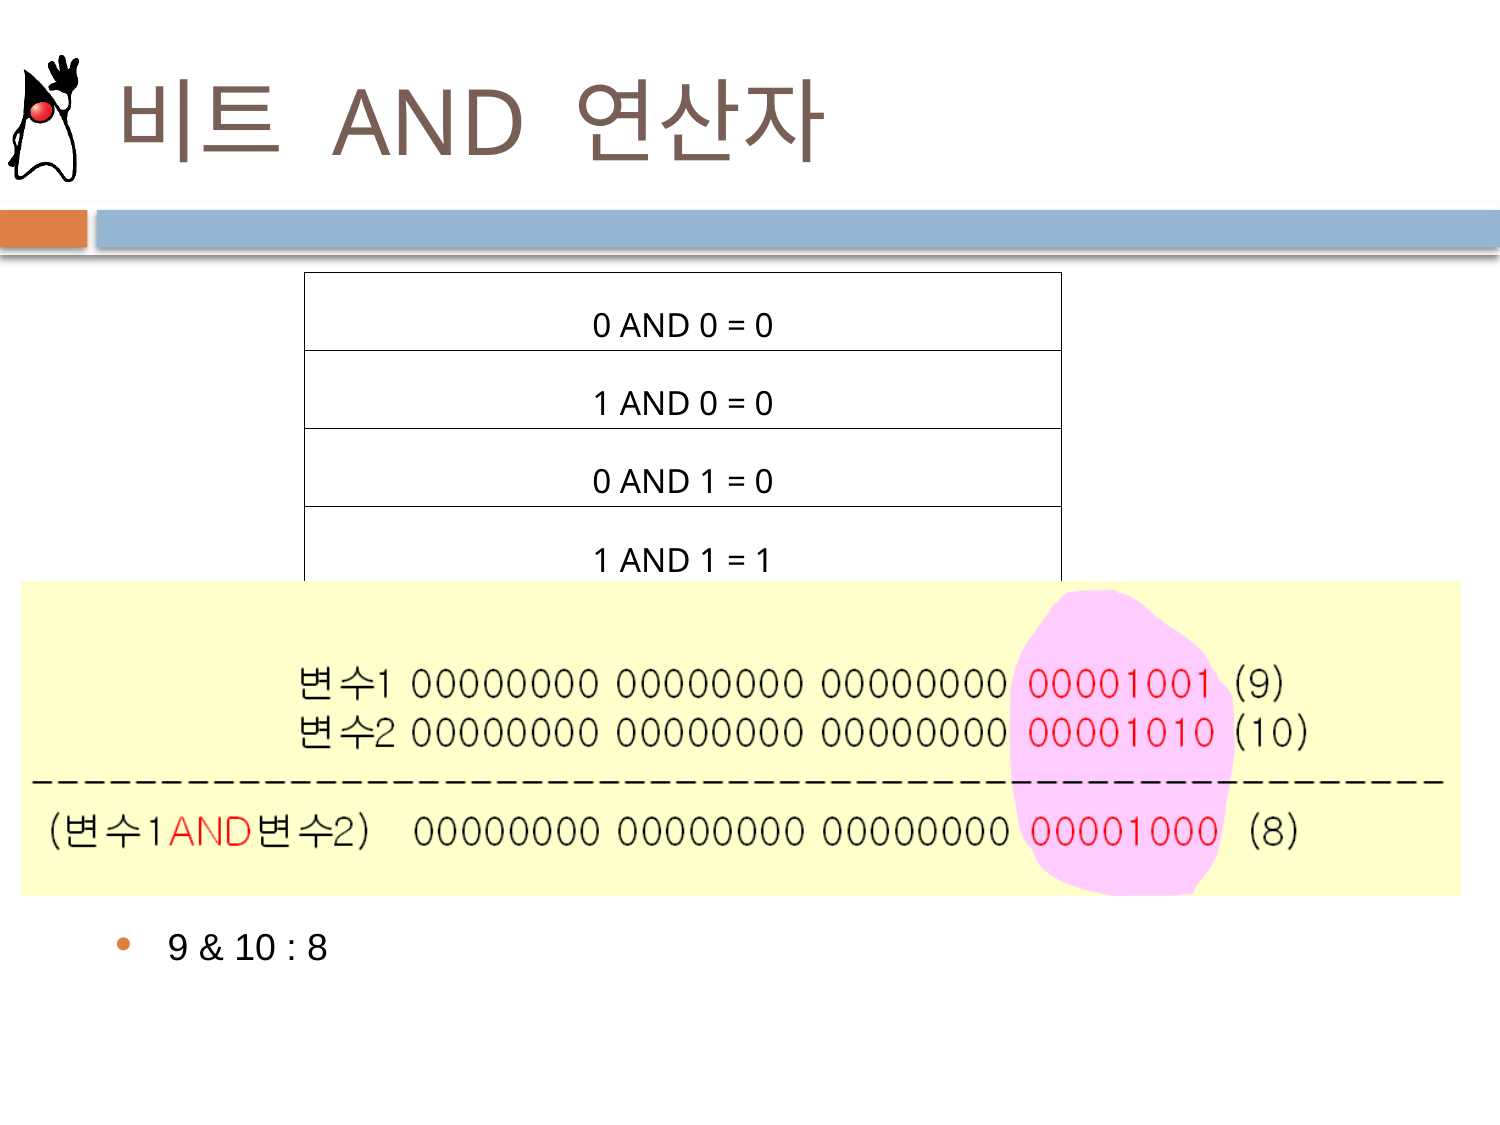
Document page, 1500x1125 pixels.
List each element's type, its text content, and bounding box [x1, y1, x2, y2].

text_box 9 & 10 : 8 [100, 918, 1438, 981]
picture [8, 55, 79, 182]
picture [21, 580, 1462, 896]
title 비트 AND 연산자 [100, 37, 1438, 200]
table_cell 0 AND 1 = 0 [305, 429, 1061, 506]
table_cell 1 AND 1 = 1 [305, 507, 1061, 580]
table_cell 1 AND 0 = 0 [305, 351, 1061, 428]
table_header 0 AND 0 = 0 [305, 273, 1061, 350]
